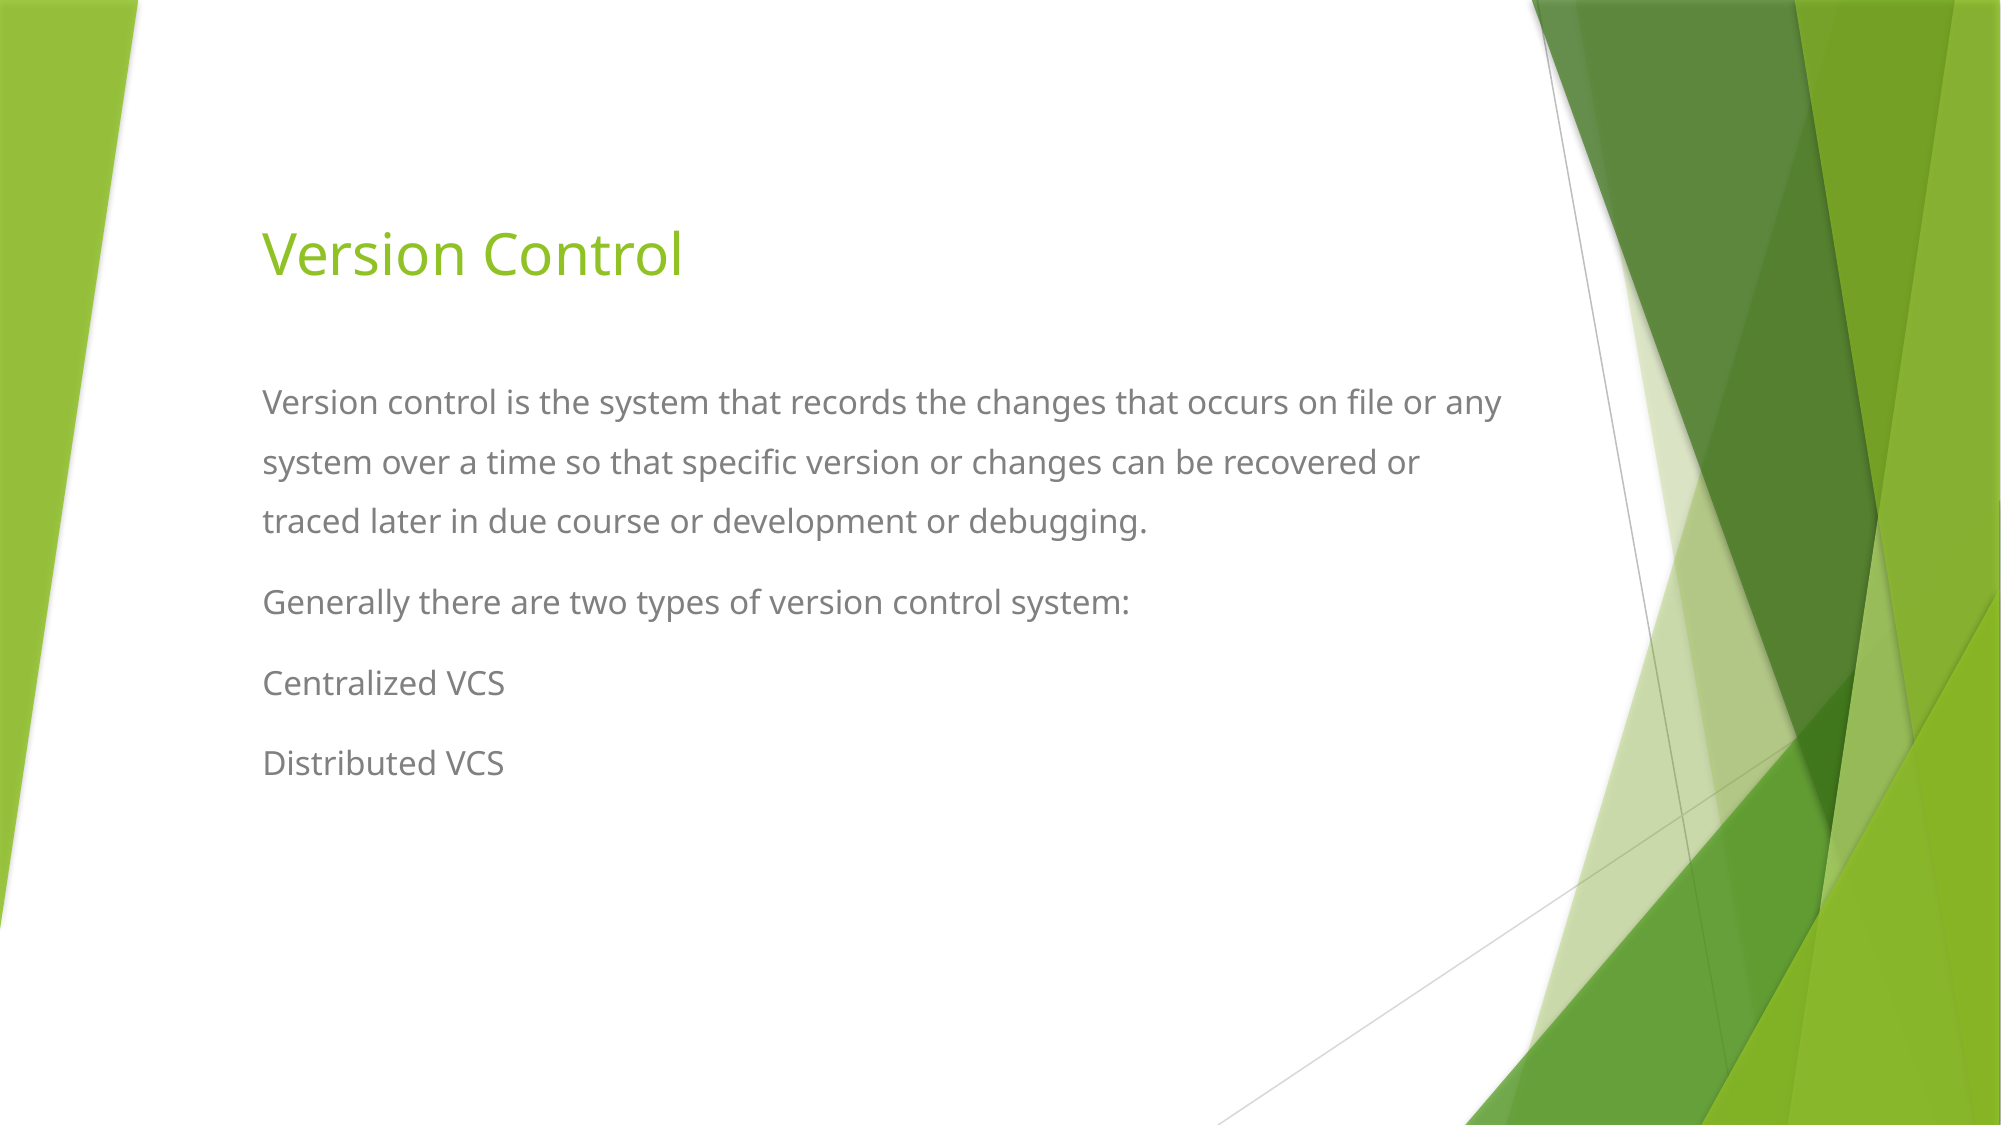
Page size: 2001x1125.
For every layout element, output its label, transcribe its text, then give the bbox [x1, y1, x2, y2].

title Version Control [247, 143, 1522, 295]
subtitle Version control is the system that records the changes that occurs on file or any system over a time so that specific version or changes can be recovered or traced later in due course or development or debugging. Generally there are two types of version control system: Centralized VCS Distributed VCS [247, 353, 1522, 961]
